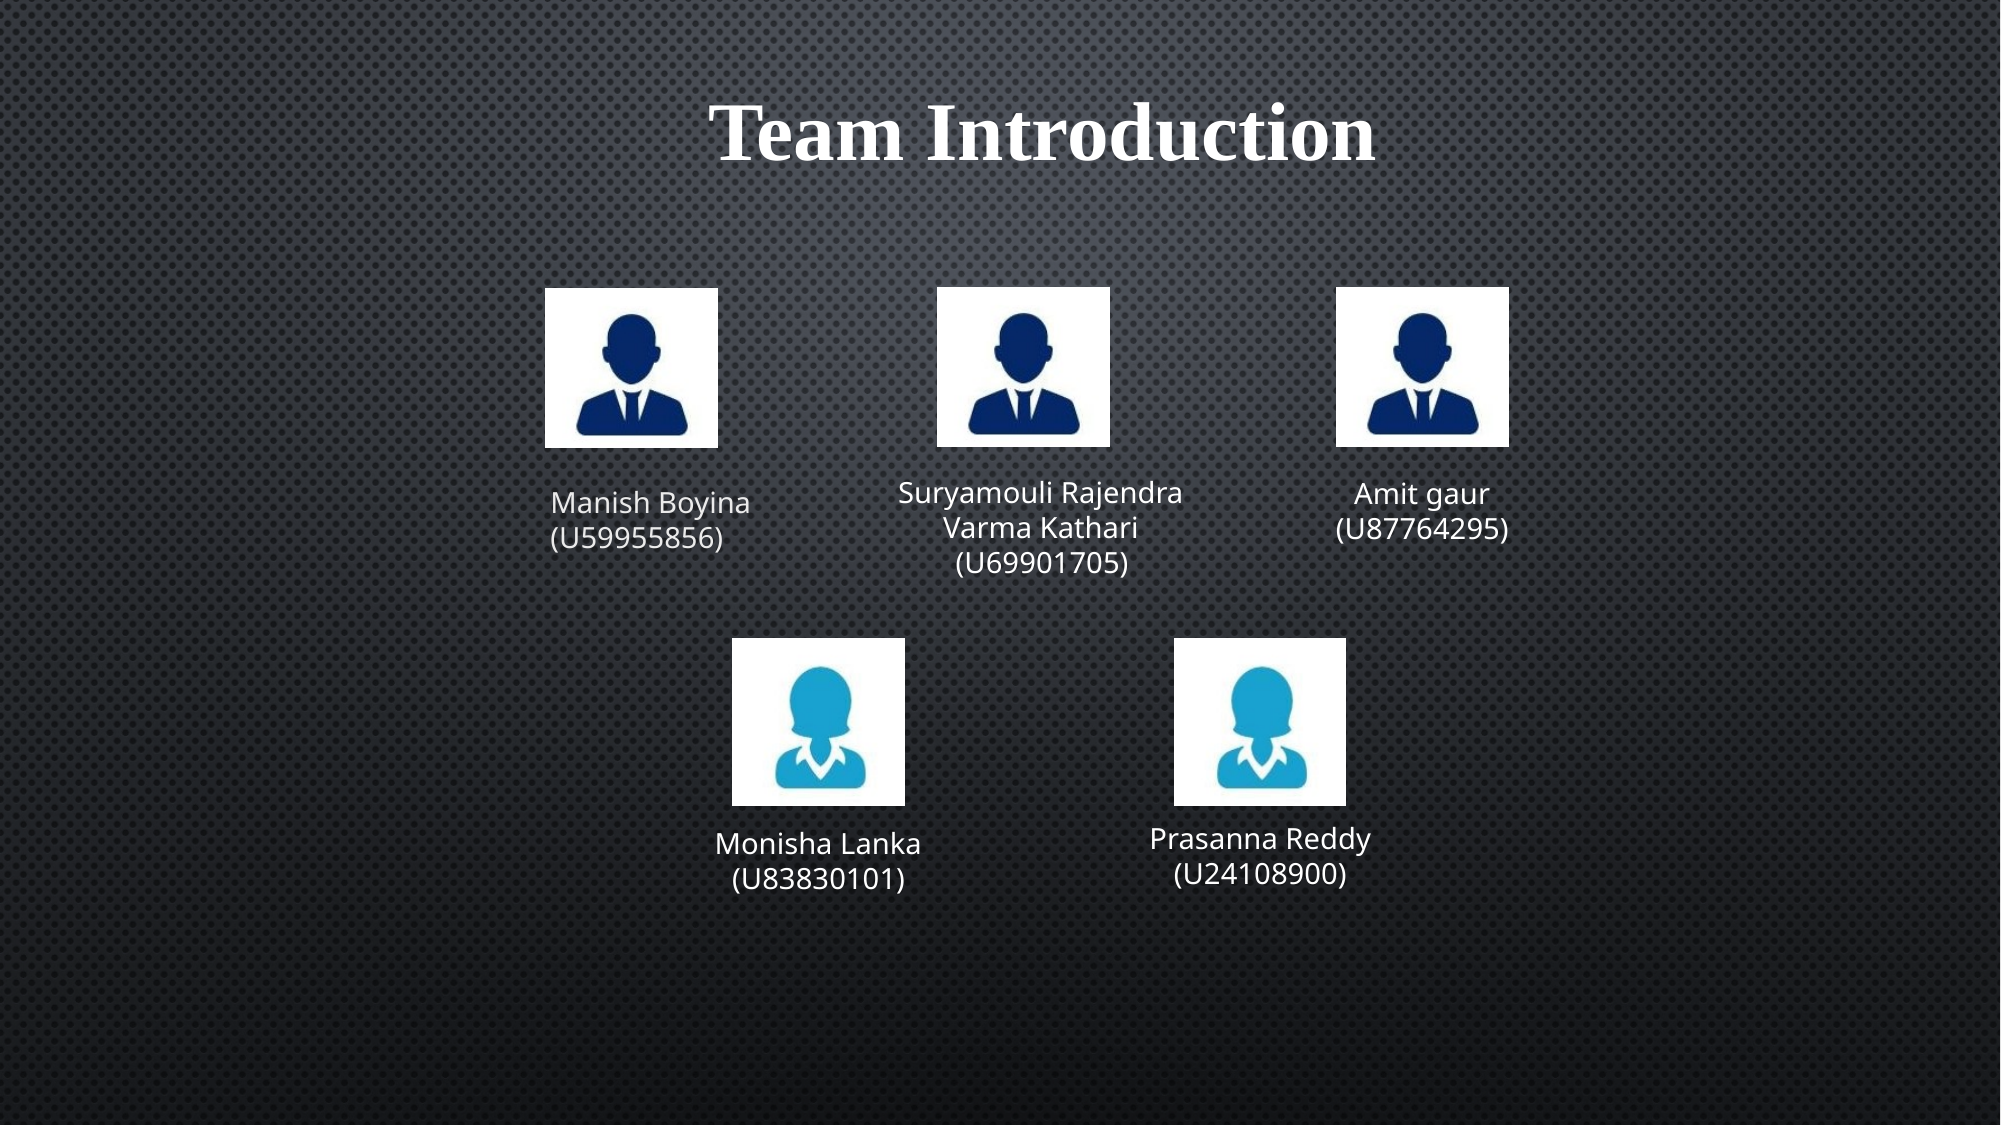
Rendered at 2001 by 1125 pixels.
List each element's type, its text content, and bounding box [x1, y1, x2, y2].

picture [936, 287, 1110, 447]
text_box Monisha Lanka (U83830101) [660, 818, 977, 903]
text_box Suryamouli Rajendra Varma Kathari (U69901705) [865, 466, 1217, 587]
text_box Prasanna Reddy (U24108900) [1035, 812, 1486, 898]
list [545, 288, 719, 448]
picture [732, 637, 905, 806]
text_box Manish Boyina (U59955856) [535, 477, 772, 563]
picture [1174, 637, 1347, 806]
text_box Team Introduction [693, 69, 1440, 185]
text_box Amit gaur (U87764295) [1297, 467, 1548, 553]
picture [1335, 287, 1509, 447]
